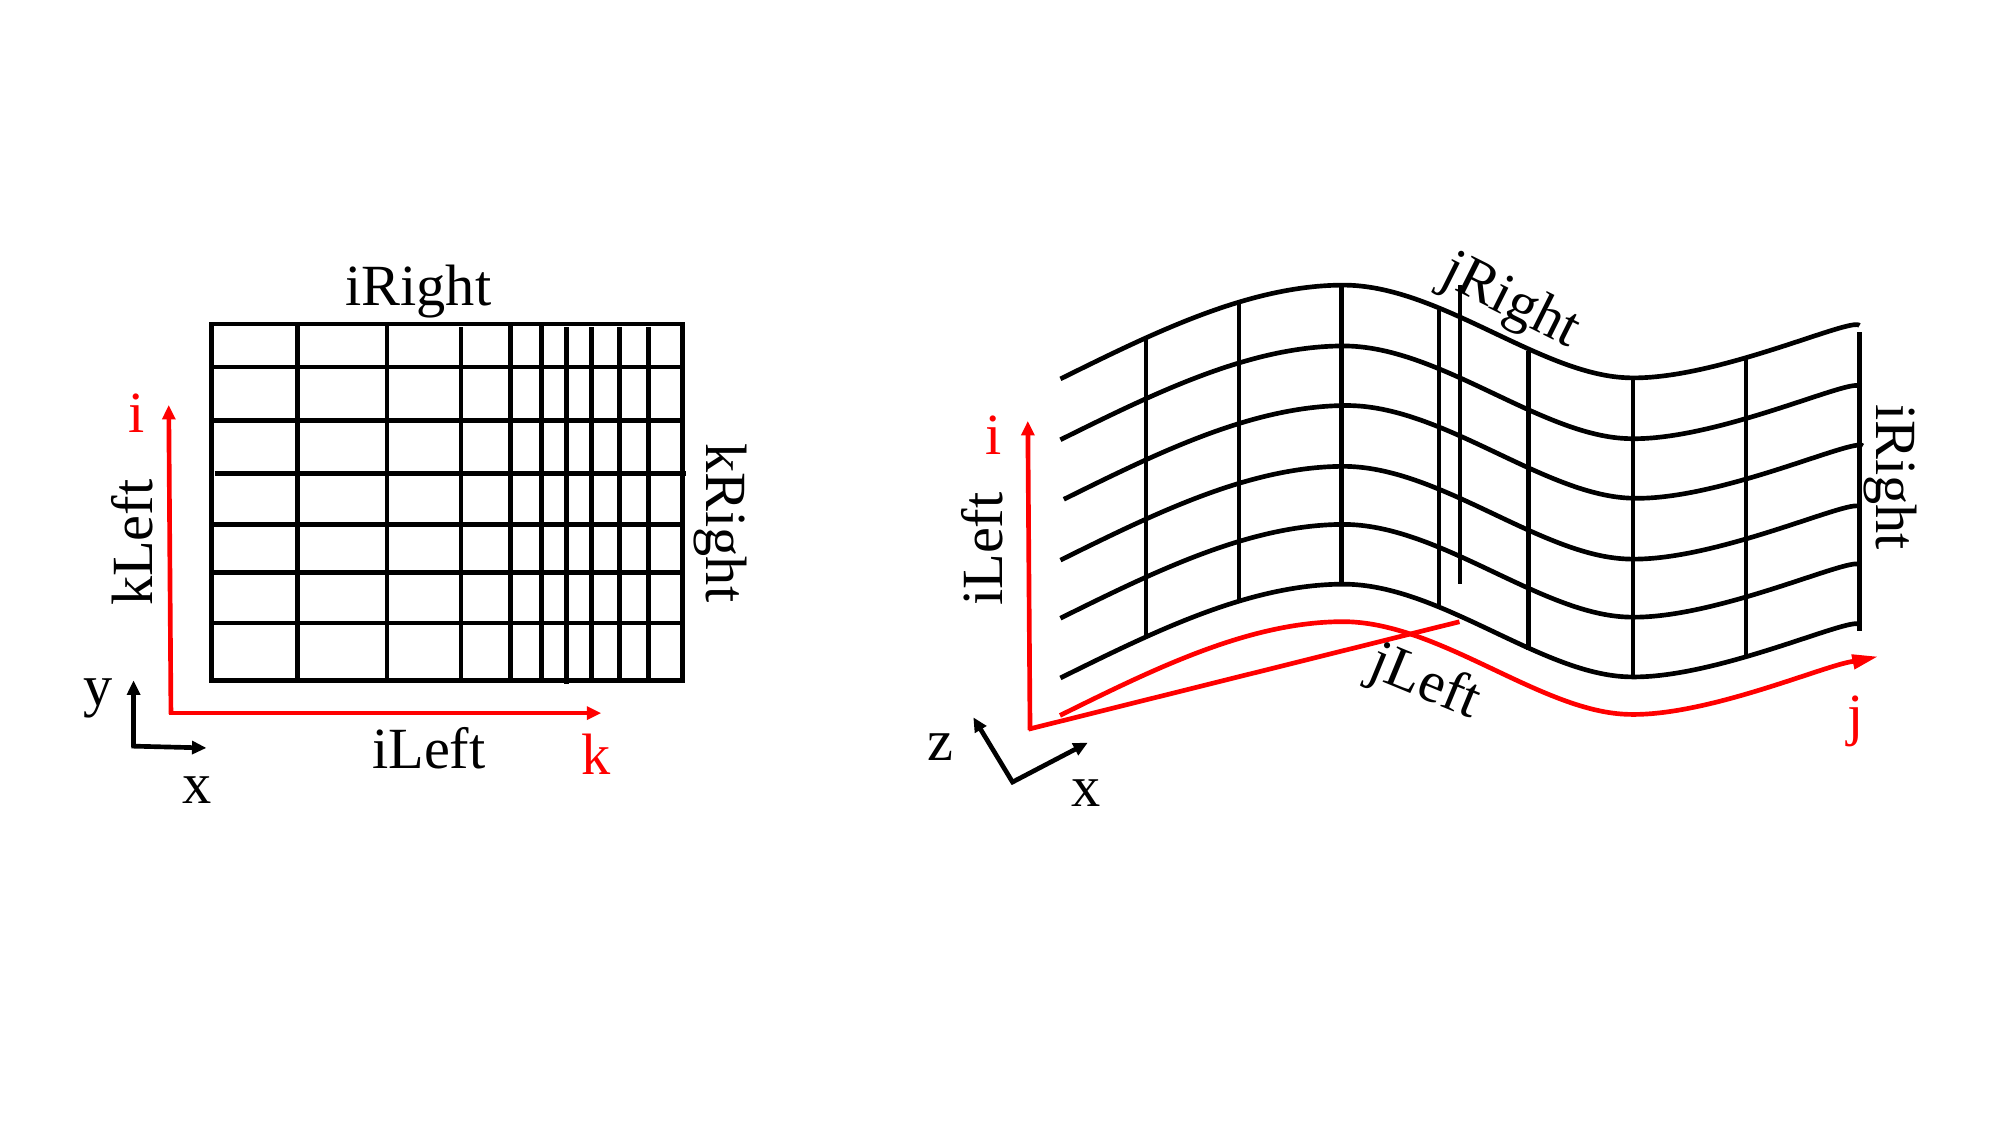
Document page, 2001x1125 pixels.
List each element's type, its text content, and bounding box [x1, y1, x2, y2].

text_box [1439, 488, 1528, 535]
text_box [1061, 397, 1145, 441]
text_box i [970, 388, 1017, 474]
text_box [1061, 576, 1145, 620]
text_box [569, 527, 589, 570]
text_box [1061, 518, 1145, 562]
text_box [389, 323, 684, 471]
text_box [1239, 465, 1341, 540]
text_box [463, 476, 508, 522]
text_box [1529, 521, 1633, 561]
text_box [1529, 401, 1633, 440]
text_box [569, 625, 589, 681]
text_box [1439, 425, 1528, 475]
text_box k [566, 708, 626, 794]
text_box [1063, 459, 1145, 501]
text_box [1059, 620, 1372, 717]
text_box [1028, 715, 1061, 730]
text_box [1529, 579, 1633, 619]
text_box [1239, 344, 1341, 422]
text_box [1439, 546, 1528, 593]
text_box [594, 625, 617, 681]
text_box [463, 575, 508, 621]
text_box iLeft [936, 477, 1022, 621]
text_box [622, 527, 646, 570]
text_box [511, 625, 541, 681]
text_box [542, 625, 564, 681]
text_box [544, 527, 564, 570]
text_box [1342, 344, 1438, 417]
text_box [1147, 422, 1238, 494]
text_box [1747, 504, 1857, 540]
text_box z [913, 694, 969, 780]
text_box [1530, 639, 1631, 678]
text_box [1147, 482, 1238, 555]
text_box [463, 527, 508, 570]
text_box [389, 575, 459, 621]
text_box iLeft [357, 702, 501, 713]
text_box [1634, 453, 1745, 500]
text_box [1439, 367, 1528, 415]
text_box [1576, 323, 1860, 379]
text_box i [113, 366, 160, 452]
text_box [513, 476, 539, 522]
text_box y [68, 639, 128, 725]
text_box jLeft [1346, 609, 1511, 743]
text_box [622, 476, 646, 522]
text_box [594, 527, 617, 570]
text_box [622, 575, 646, 621]
text_box [651, 476, 684, 681]
text_box [594, 575, 617, 621]
text_box [1747, 384, 1859, 420]
text_box [1342, 465, 1438, 537]
text_box [1634, 514, 1745, 561]
text_box [1634, 393, 1745, 440]
text_box [210, 323, 385, 681]
text_box [1634, 572, 1745, 619]
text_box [1011, 742, 1088, 783]
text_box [973, 717, 1014, 784]
text_box x [1056, 740, 1116, 826]
text_box [594, 476, 617, 522]
text_box [1529, 461, 1633, 500]
text_box kLeft [86, 464, 168, 621]
text_box [1747, 562, 1857, 598]
text_box [463, 625, 510, 681]
text_box [544, 476, 564, 522]
text_box [622, 625, 646, 681]
text_box [1147, 362, 1238, 434]
text_box j [1832, 669, 1879, 754]
text_box [1747, 444, 1857, 480]
text_box [513, 575, 539, 621]
text_box x [168, 737, 228, 823]
text_box [569, 476, 589, 522]
text_box [569, 575, 589, 621]
text_box [1239, 404, 1341, 481]
text_box [1851, 654, 1877, 669]
text_box kRight [687, 428, 772, 618]
text_box [1059, 595, 1526, 679]
text_box [1059, 337, 1144, 380]
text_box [1027, 421, 1031, 731]
text_box [513, 527, 539, 570]
text_box iRight [1860, 389, 1942, 566]
text_box [1342, 404, 1438, 477]
text_box [389, 476, 459, 522]
text_box [389, 527, 459, 570]
text_box [388, 625, 459, 681]
text_box [1148, 284, 1458, 374]
text_box iRight [330, 239, 507, 325]
text_box [298, 625, 387, 681]
text_box [544, 575, 564, 621]
text_box jRight [1417, 217, 1613, 372]
text_box [1635, 622, 1857, 676]
text_box iLeft [357, 714, 501, 788]
text_box [1147, 523, 1438, 613]
text_box [1502, 660, 1852, 716]
text_box [1462, 316, 1541, 356]
